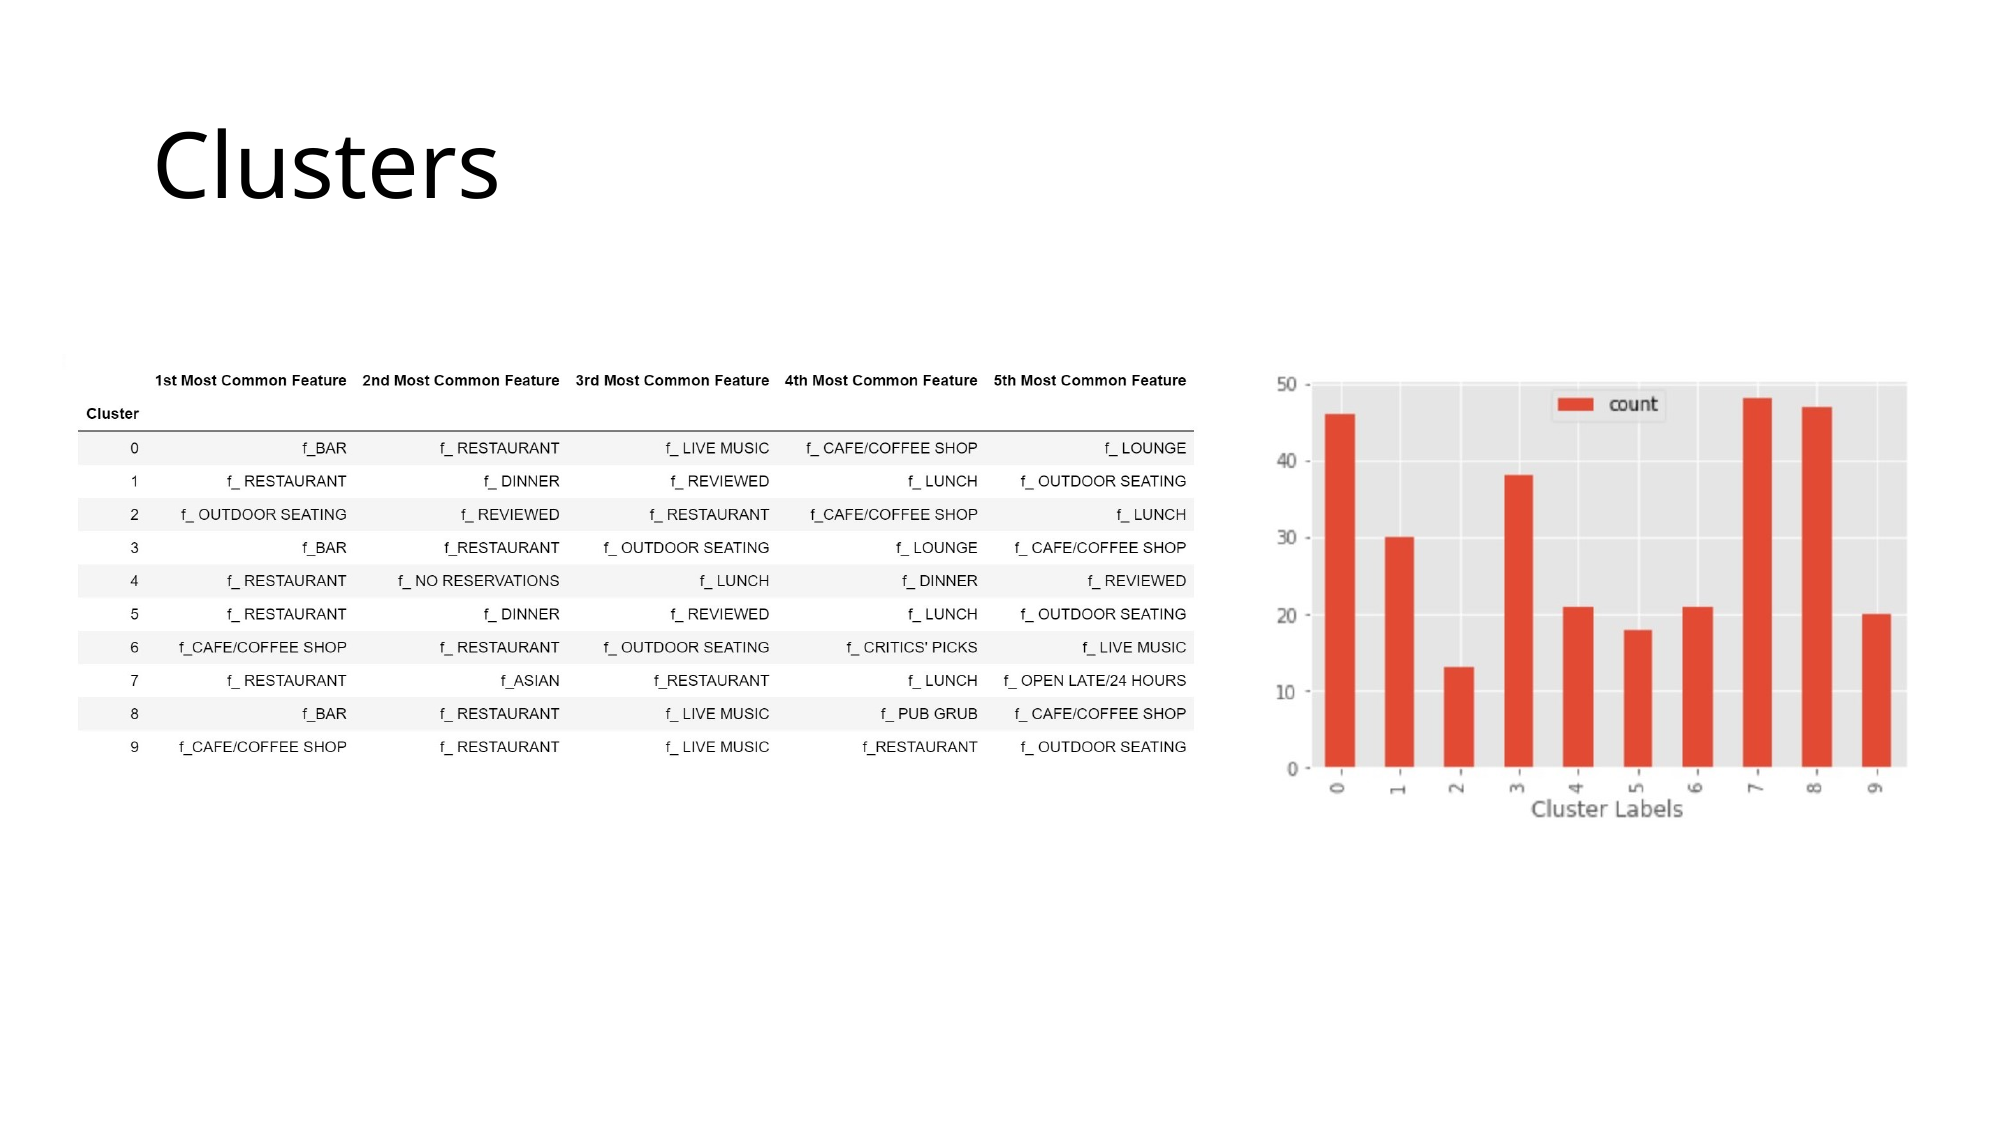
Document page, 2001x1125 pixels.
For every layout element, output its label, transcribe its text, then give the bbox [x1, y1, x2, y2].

title Clusters [137, 59, 1863, 278]
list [62, 354, 1230, 773]
picture [1253, 362, 1975, 854]
